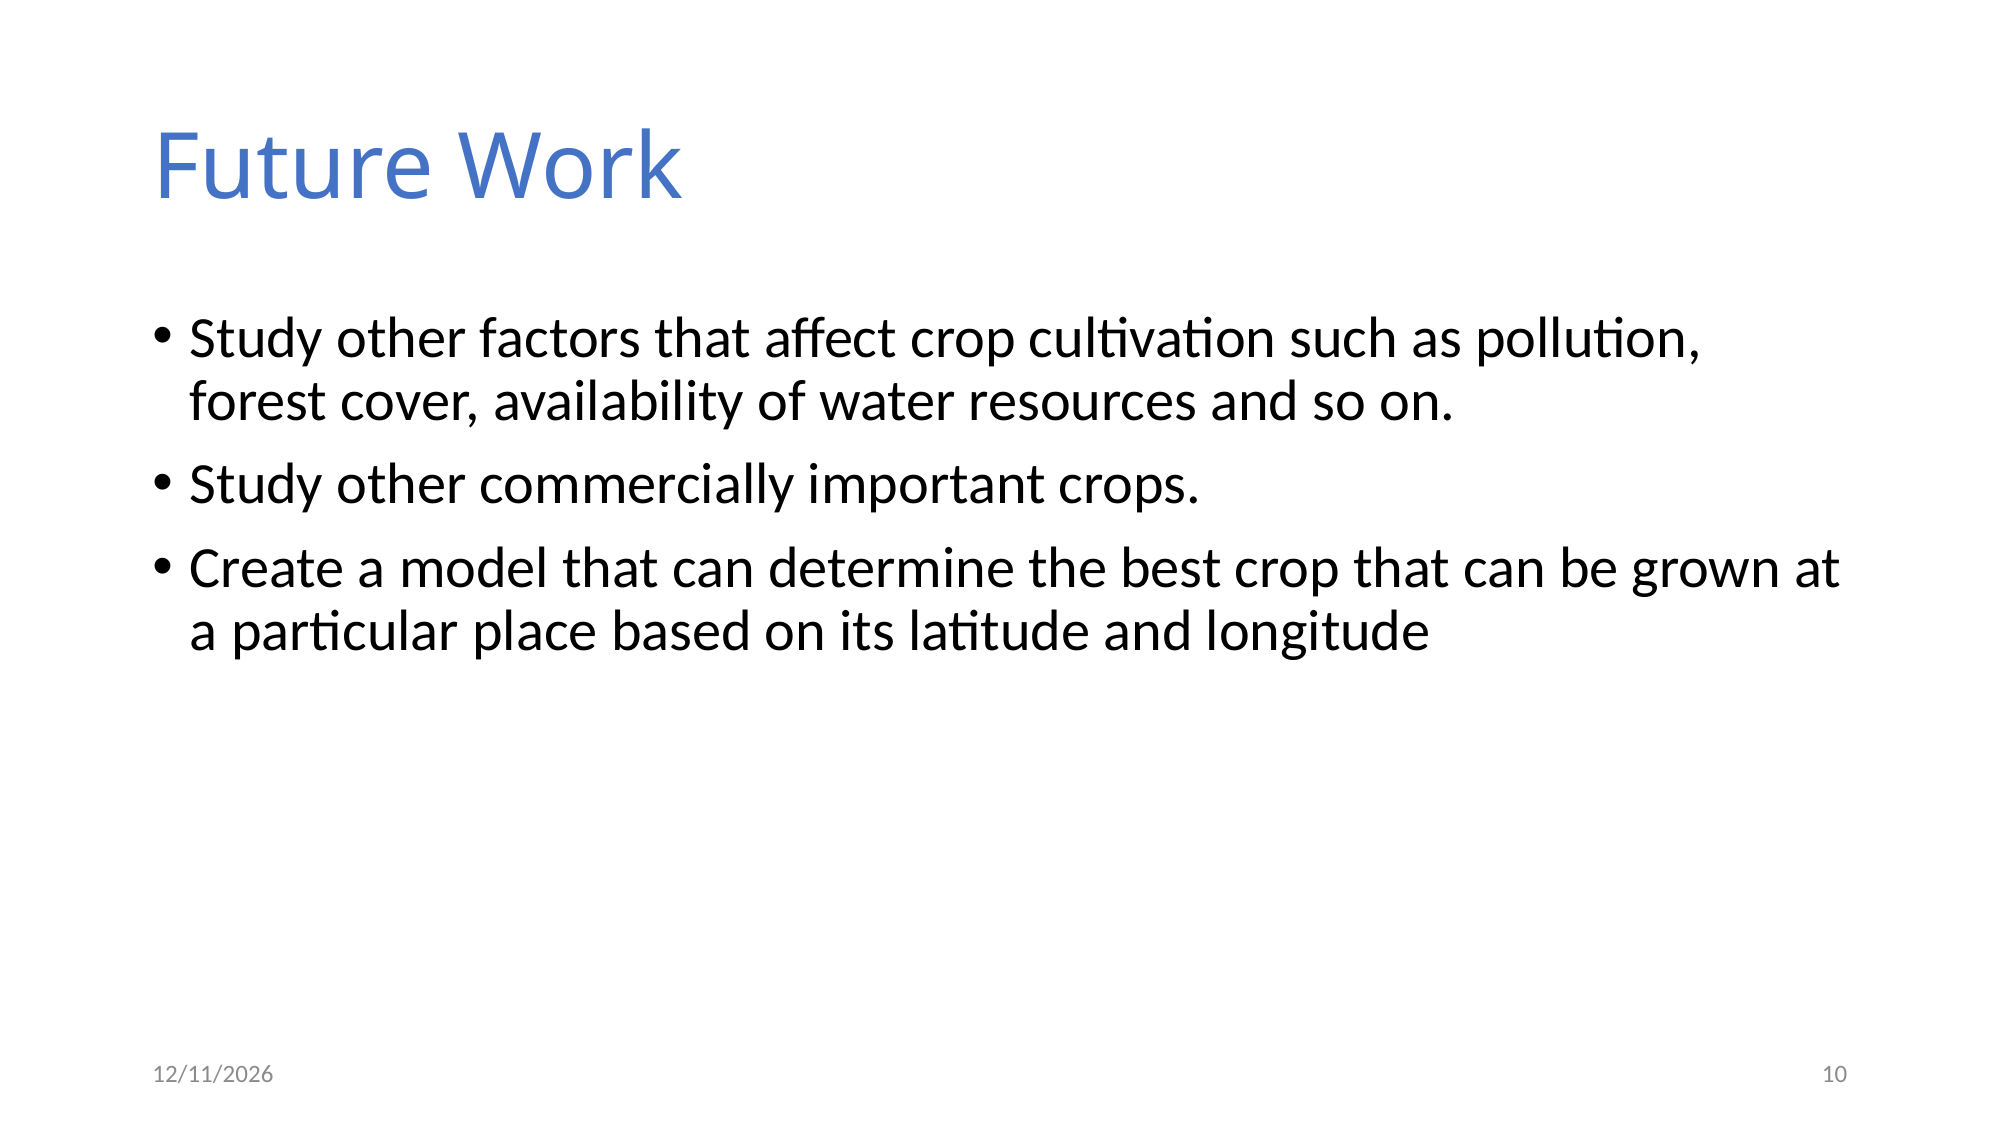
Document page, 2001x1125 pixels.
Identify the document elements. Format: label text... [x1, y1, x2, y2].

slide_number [137, 1042, 588, 1103]
title Future Work [137, 59, 1863, 278]
slide_number 10 [1412, 1042, 1863, 1103]
list Study other factors that affect crop cultivation such as pollution, forest cover, availability of water resources and so on. Study other commercially important crops. Create a model that can determine the best crop that can be grown at a particular place based on its latitude and longitude [137, 299, 1863, 1014]
